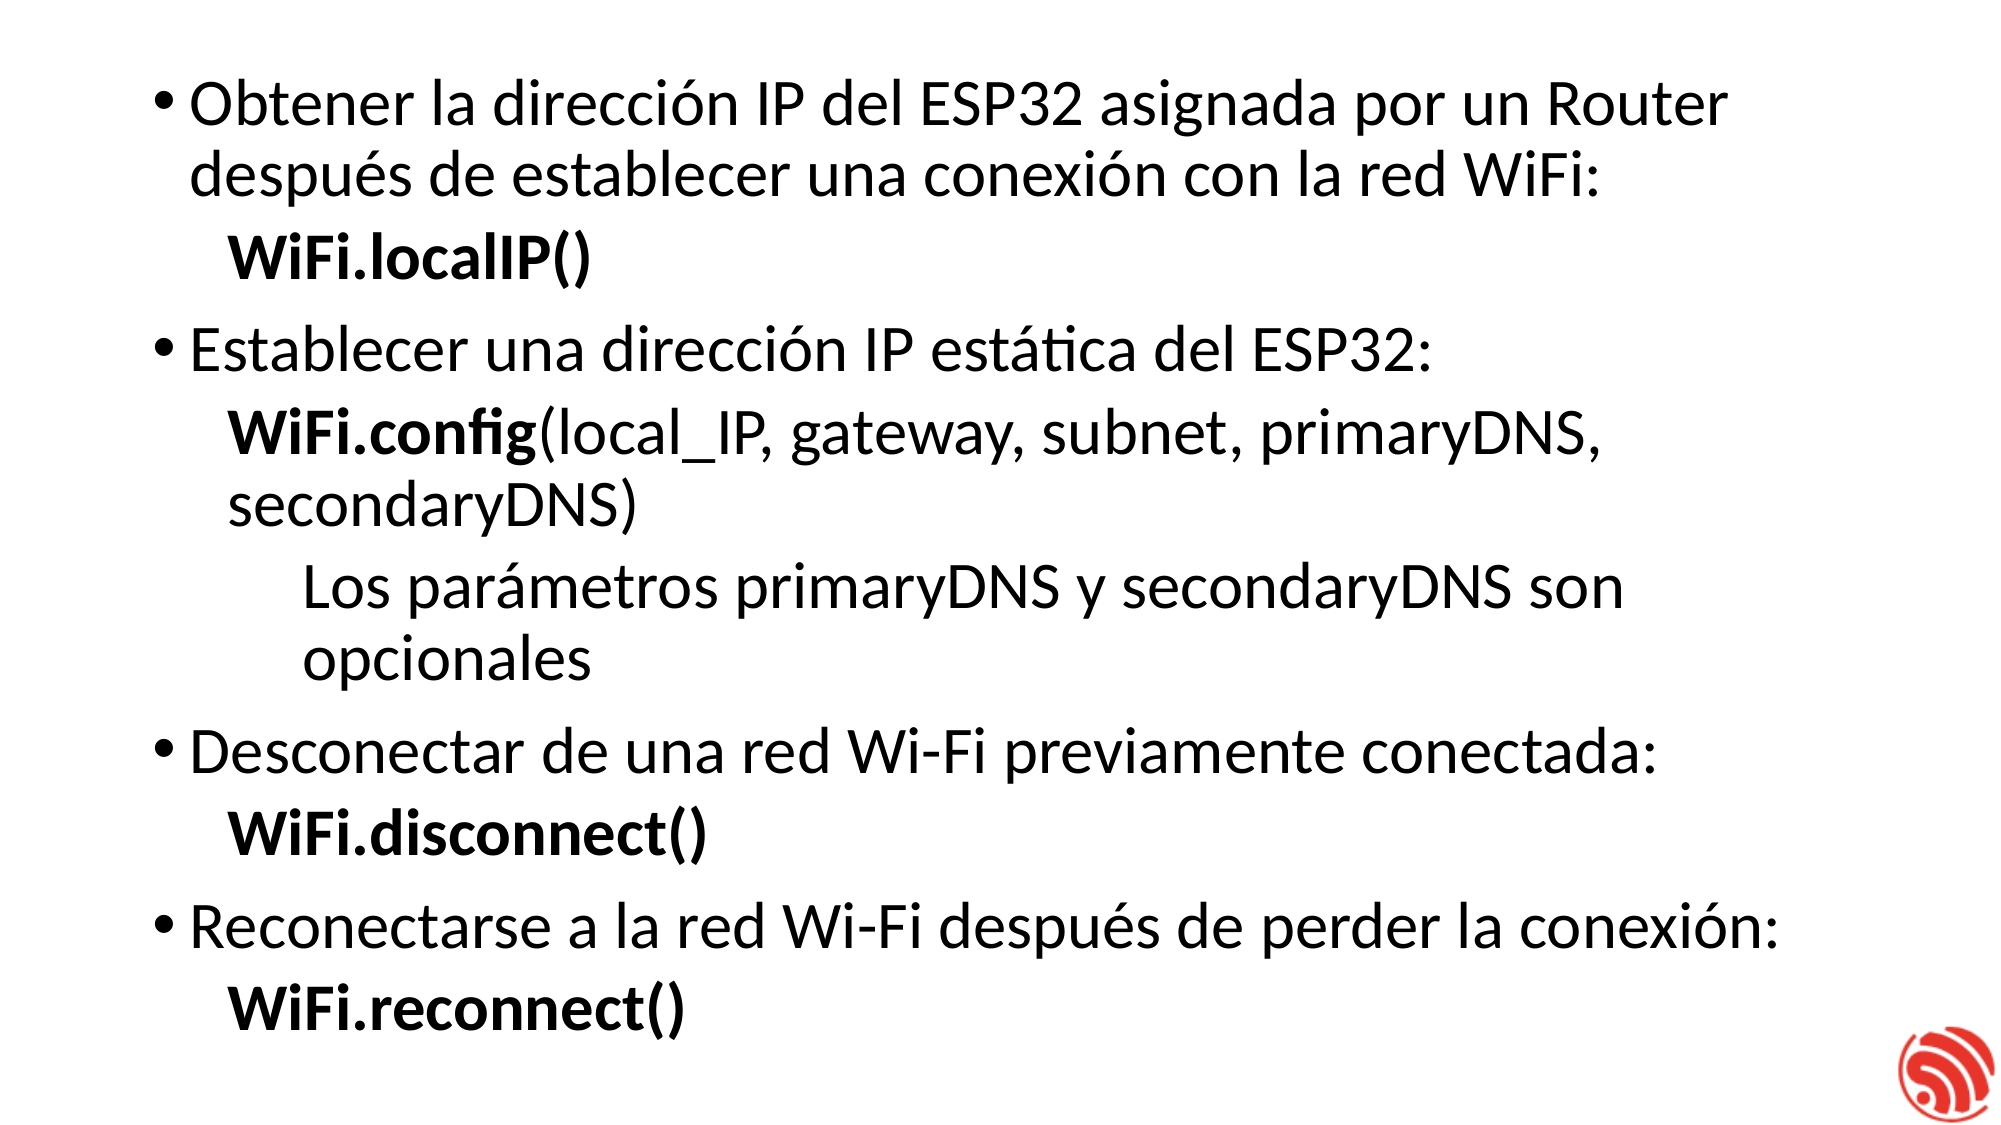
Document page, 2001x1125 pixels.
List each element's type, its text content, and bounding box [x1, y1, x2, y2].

picture [1897, 1024, 1998, 1125]
list Obtener la dirección IP del ESP32 asignada por un Router después de establecer una conexión con la red WiFi: WiFi.localIP() Establecer una dirección IP estática del ESP32: WiFi.config(local_IP, gateway, subnet, primaryDNS, secondaryDNS) Los parámetros primaryDNS y secondaryDNS son opcionales Desconectar de una red Wi-Fi previamente conectada: WiFi.disconnect() Reconectarse a la red Wi-Fi después de perder la conexión: WiFi.reconnect() [137, 59, 1863, 1014]
